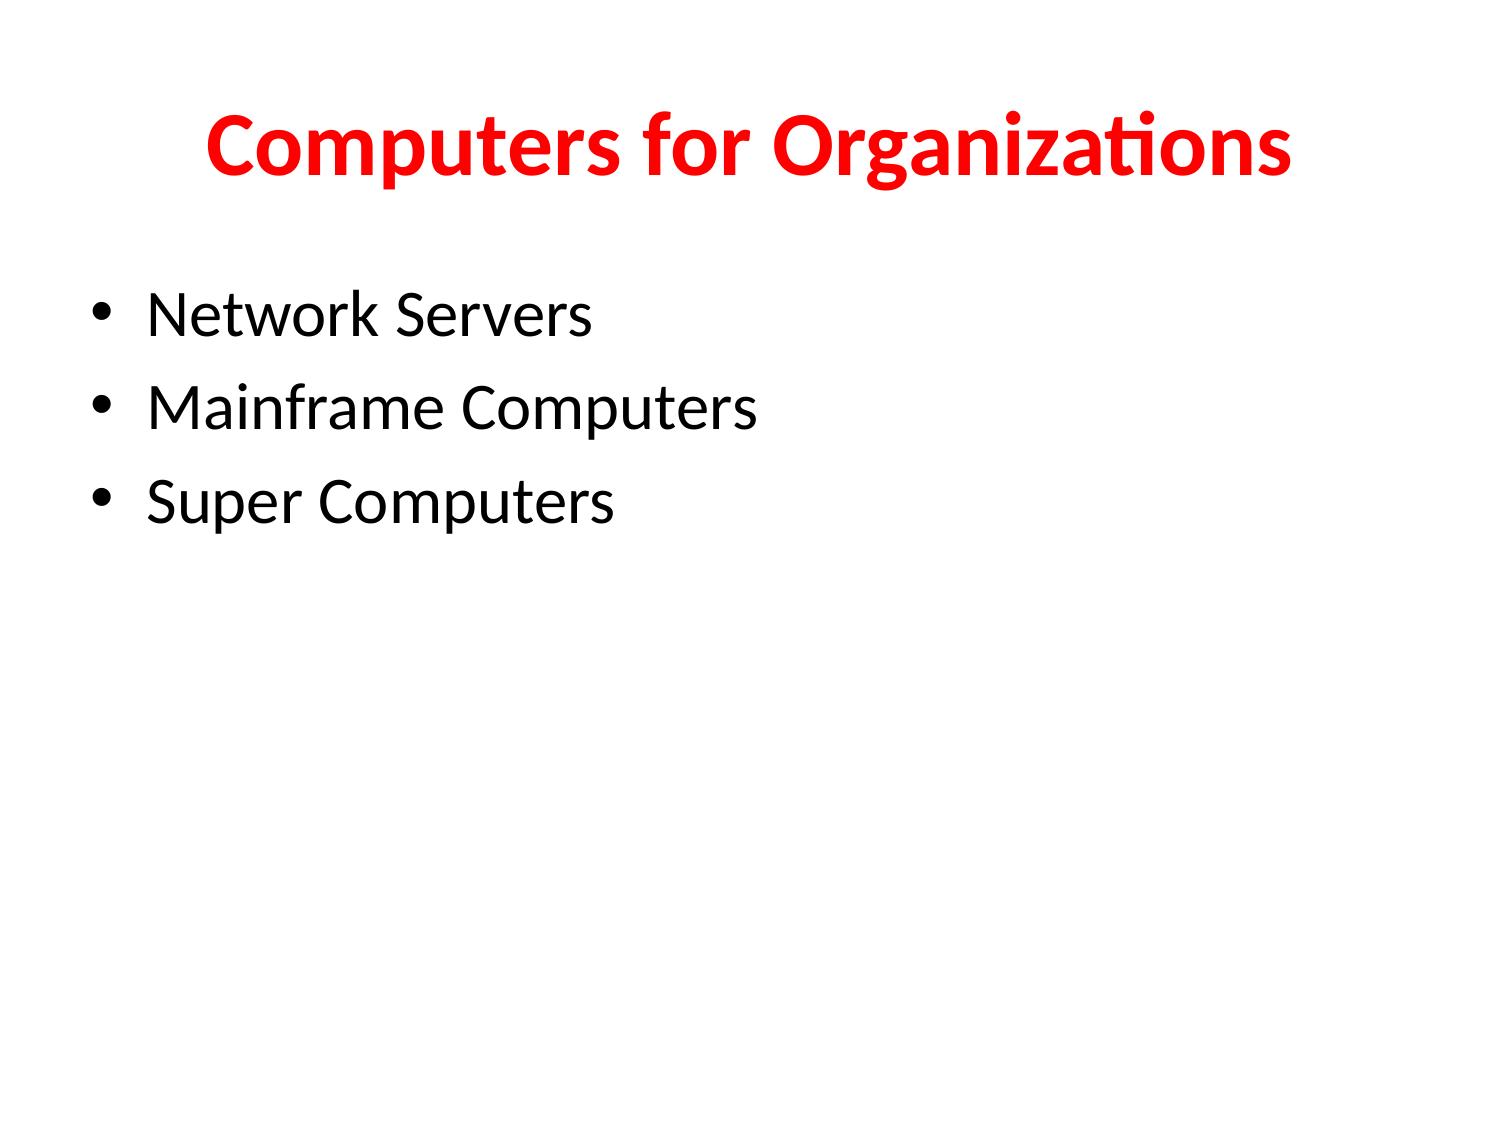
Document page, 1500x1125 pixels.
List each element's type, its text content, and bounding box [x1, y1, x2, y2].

title Computers for Organizations [75, 45, 1425, 233]
list Network Servers Mainframe Computers Super Computers [75, 262, 1425, 1005]
